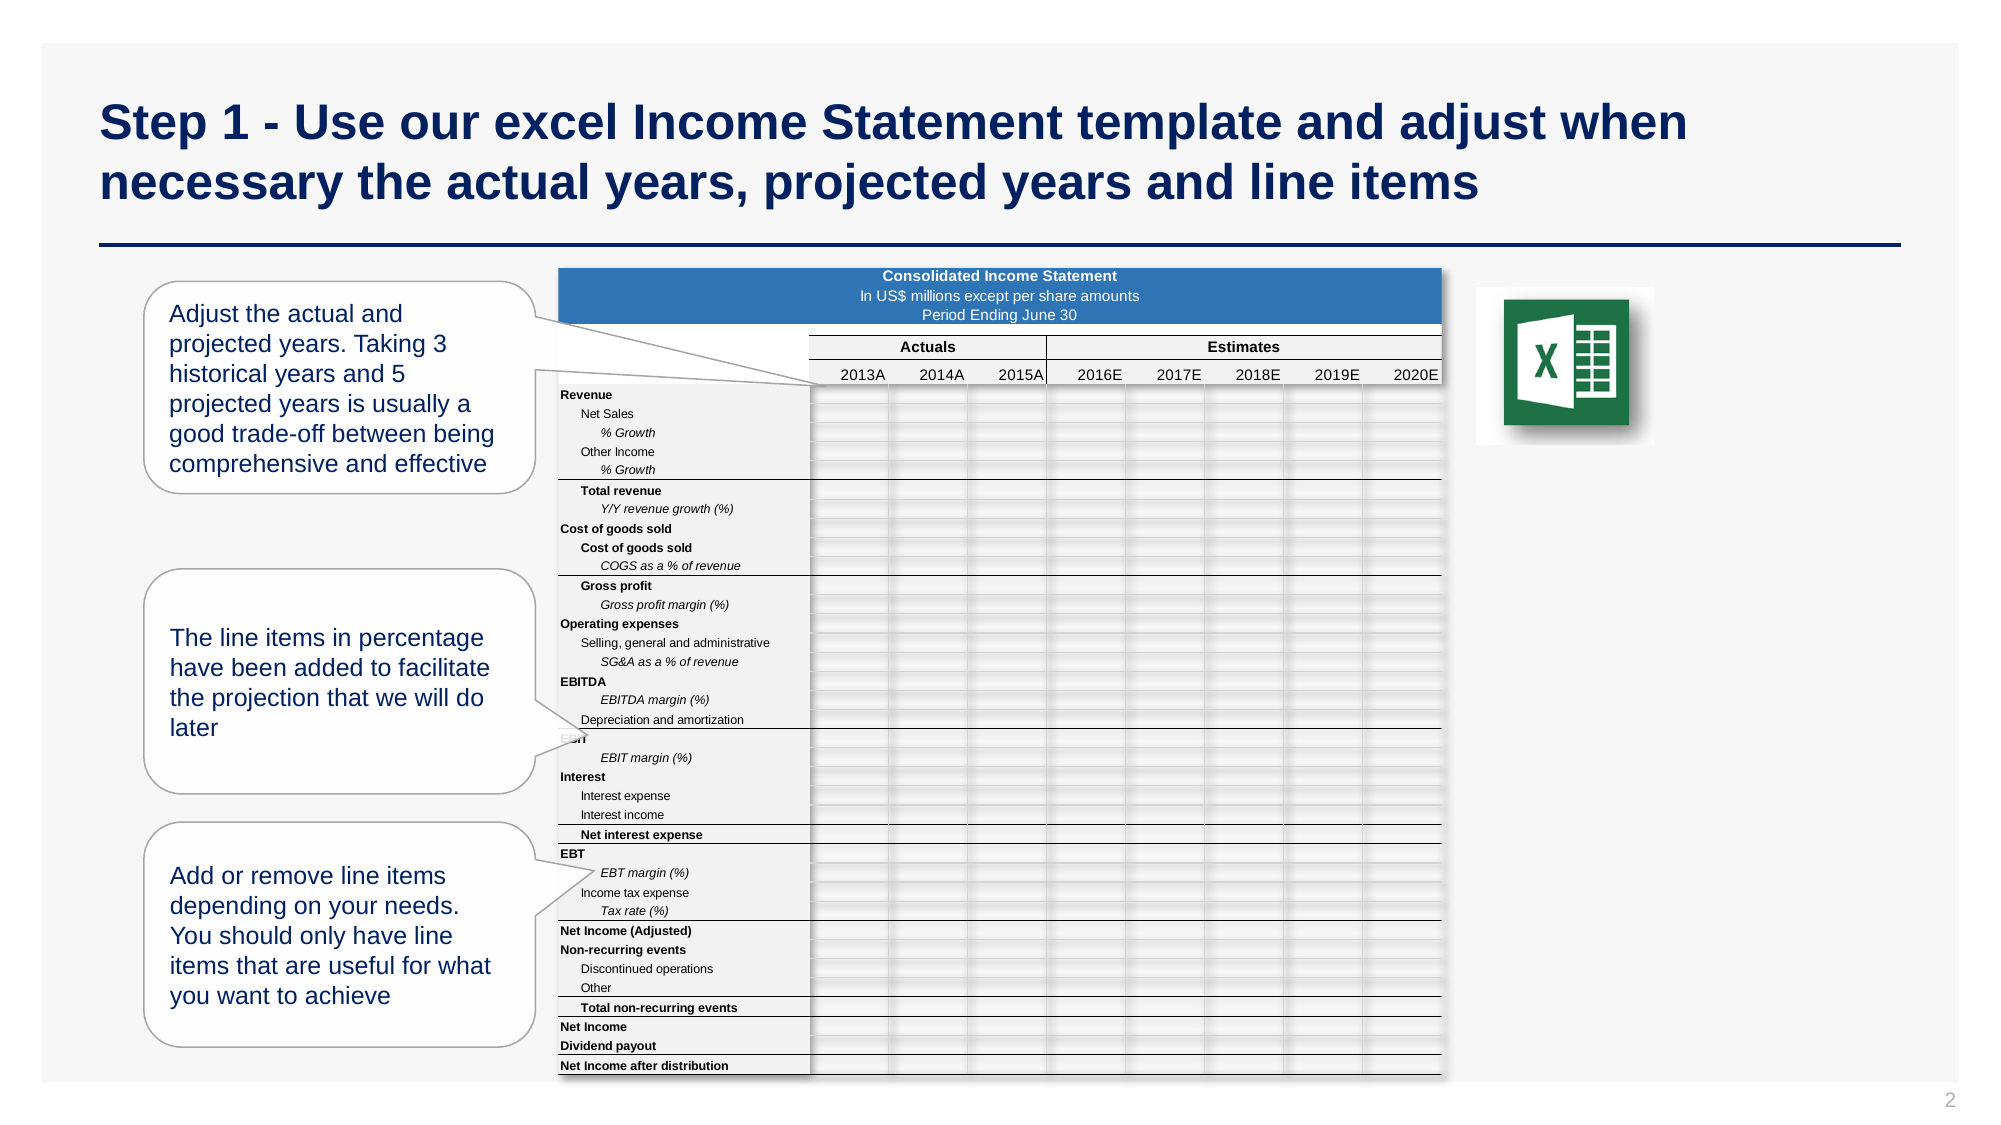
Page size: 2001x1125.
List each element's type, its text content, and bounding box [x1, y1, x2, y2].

slide_number 2 [1506, 1088, 1957, 1119]
picture [557, 267, 1442, 1075]
title Step 1 - Use our excel Income Statement template and adjust when necessary the actual years, projected years and line items [84, 59, 1901, 239]
text_box Adjust the actual and projected years. Taking 3 historical years and 5 projected years is usually a good trade-off between being comprehensive and effective [143, 281, 557, 494]
text_box Add or remove line items depending on your needs. You should only have line items that are useful for what you want to achieve [143, 822, 557, 1048]
text_box The line items in percentage have been added to facilitate the projection that we will do later [143, 568, 557, 794]
picture [1476, 287, 1654, 445]
